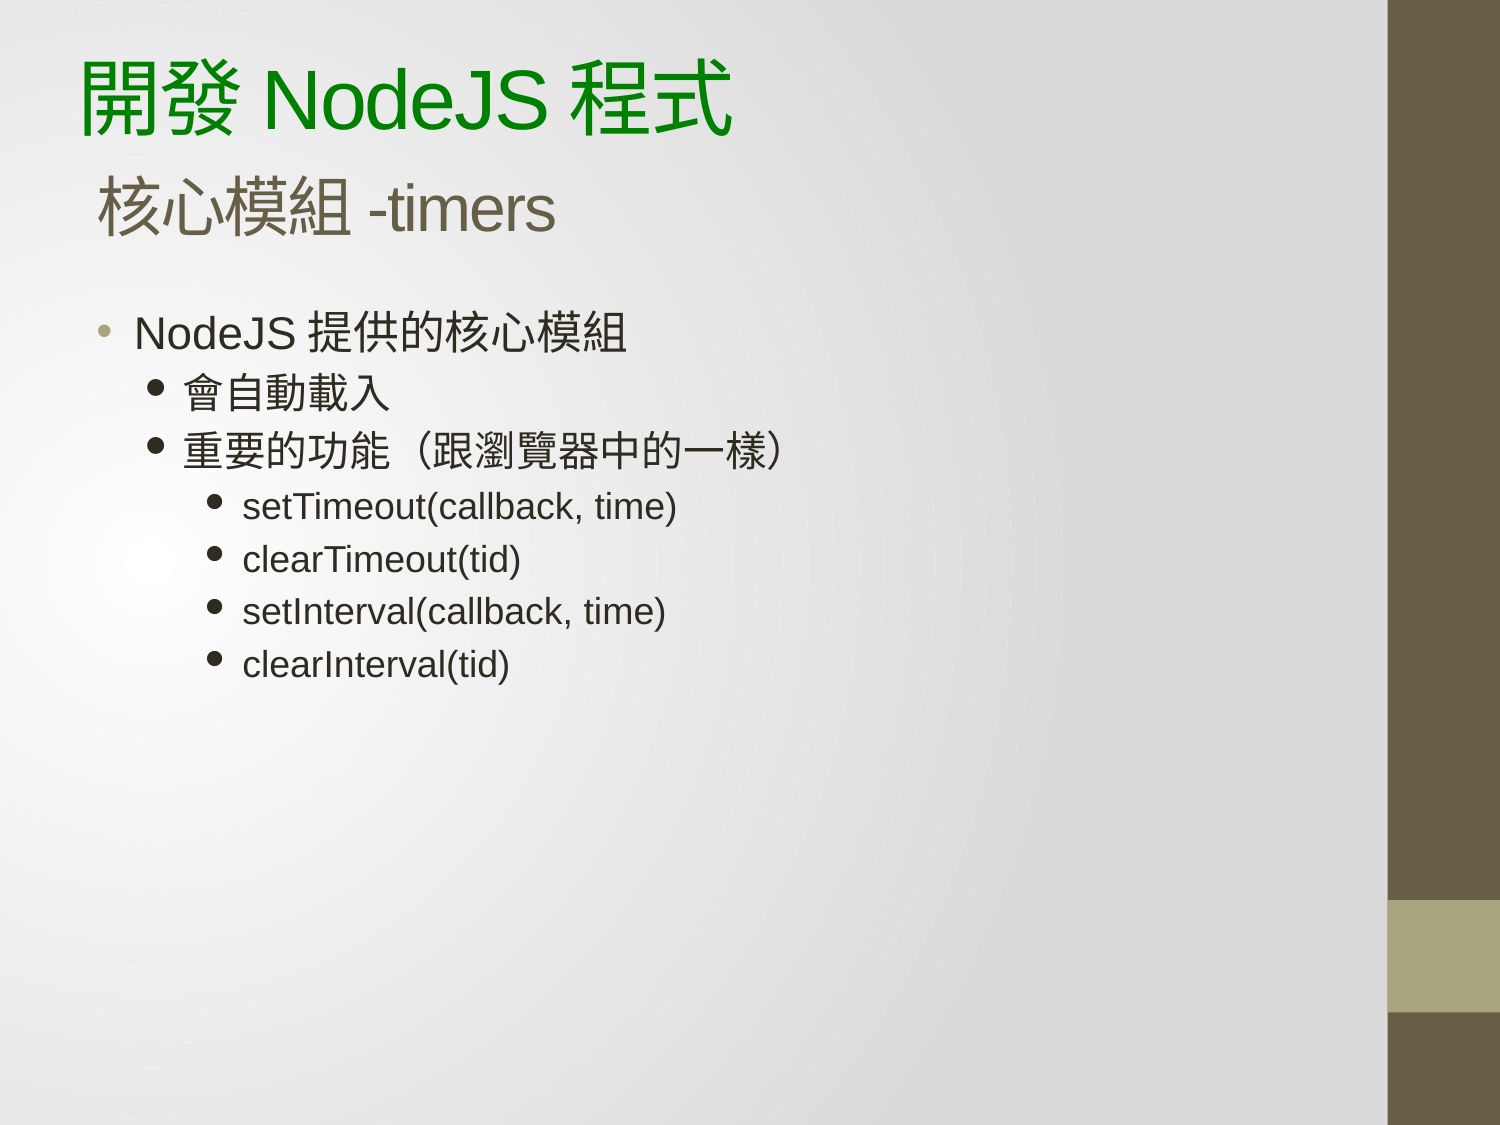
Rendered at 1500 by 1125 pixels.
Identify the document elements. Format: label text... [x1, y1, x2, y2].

title 開發NodeJS程式 核心模組-timers [62, 37, 1438, 231]
list NodeJS提供的核心模組 會自動載入 重要的功能（跟瀏覽器中的一樣） setTimeout(callback, time) clearTimeout(tid) setInterval(callback, time) clearInterval(tid) [62, 231, 1438, 982]
